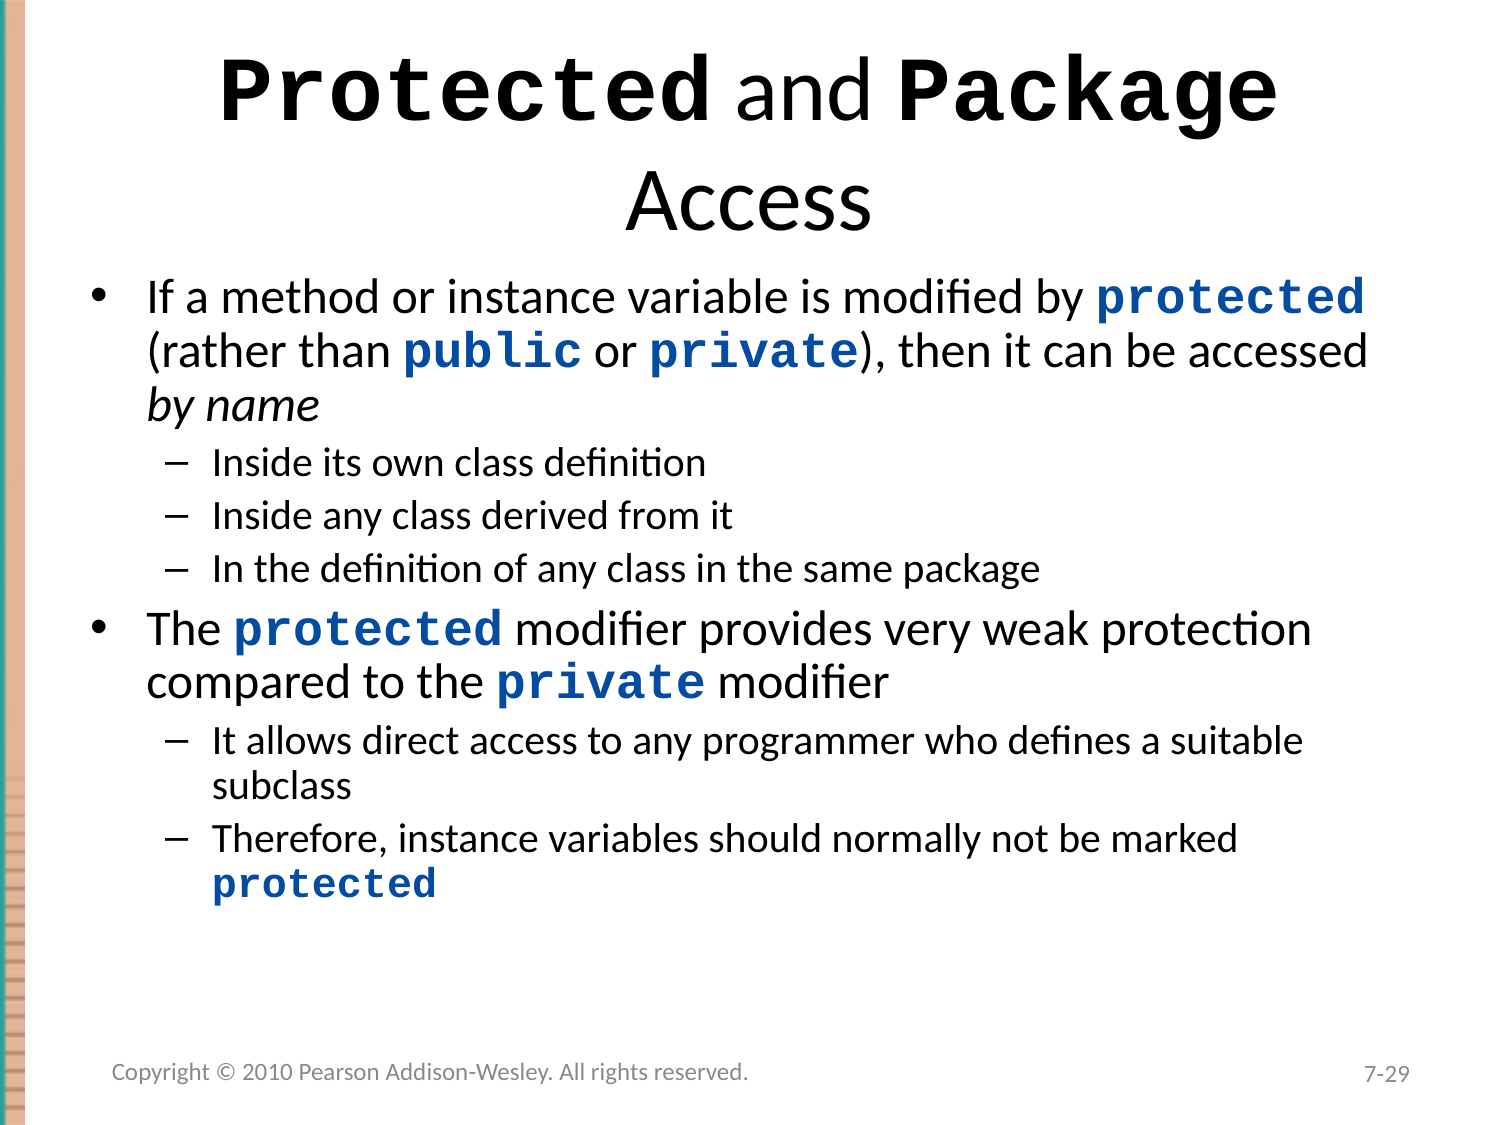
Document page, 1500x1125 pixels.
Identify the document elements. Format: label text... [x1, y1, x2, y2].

title Protected and Package Access [74, 44, 1426, 233]
footer Copyright © 2010 Pearson Addison-Wesley. All rights reserved. [75, 1040, 788, 1100]
slide_number 7-29 [1074, 1042, 1425, 1103]
list If a method or instance variable is modified by protected (rather than public or private), then it can be accessed by name Inside its own class definition Inside any class derived from it In the definition of any class in the same package The protected modifier provides very weak protection compared to the private modifier It allows direct access to any programmer who defines a suitable subclass Therefore, instance variables should normally not be marked protected [74, 262, 1426, 1006]
picture [0, 0, 25, 1125]
